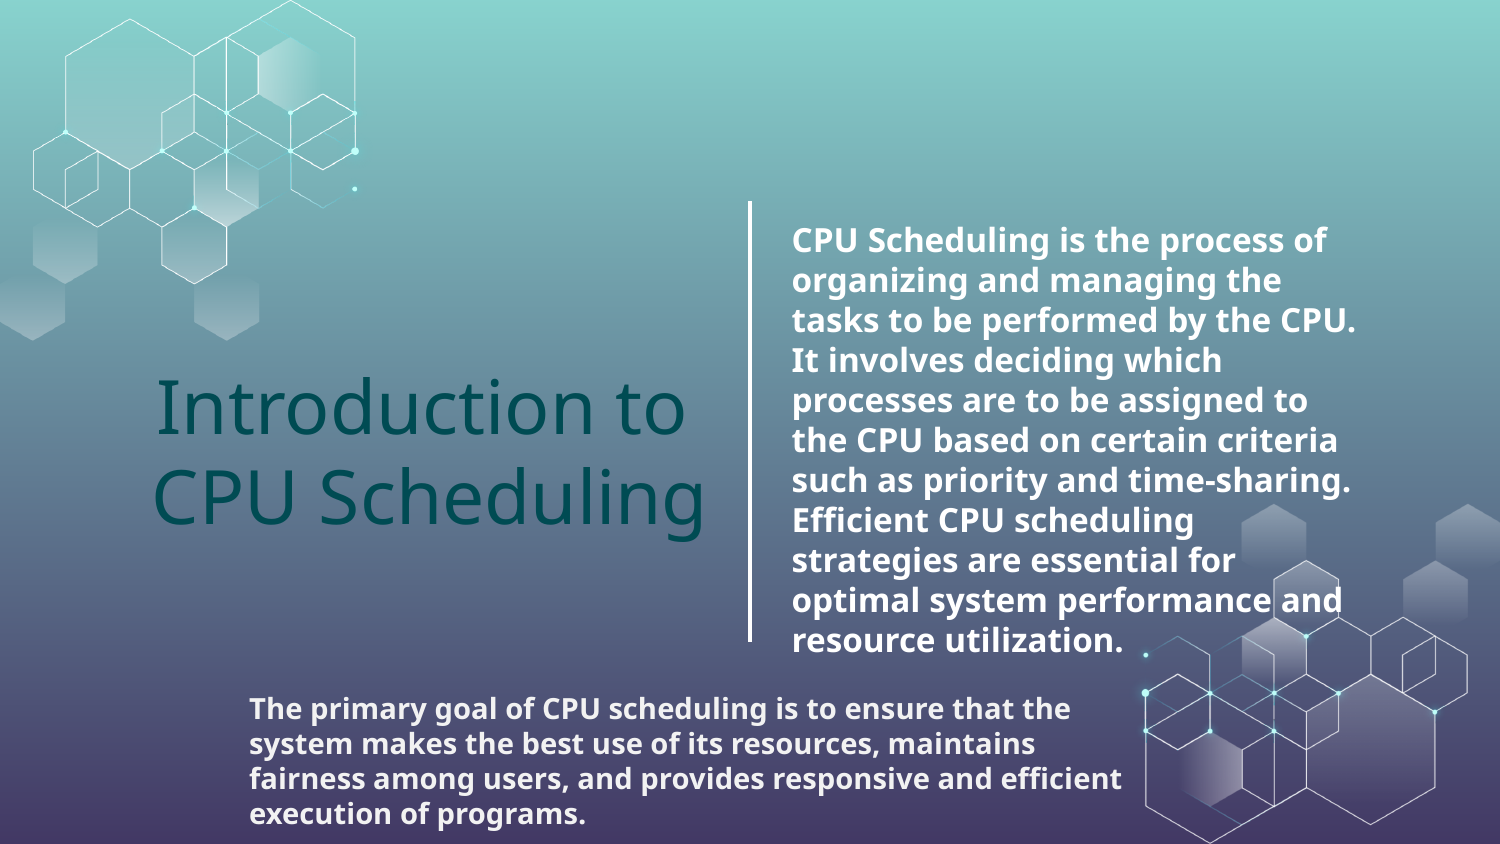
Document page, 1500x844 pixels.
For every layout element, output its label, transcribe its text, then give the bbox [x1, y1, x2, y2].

picture [0, 0, 378, 341]
text_box The primary goal of CPU scheduling is to ensure that the system makes the best use of its resources, maintains fairness among users, and provides responsive and efficient execution of programs. [234, 682, 1151, 844]
picture [1151, 504, 1500, 844]
title Introduction to CPU Scheduling [0, 354, 724, 544]
text_box CPU Scheduling is the process of organizing and managing the tasks to be performed by the CPU. It involves deciding which processes are to be assigned to the CPU based on certain criteria such as priority and time-sharing. Efficient CPU scheduling strategies are essential for optimal system performance and resource utilization. [776, 212, 1380, 707]
